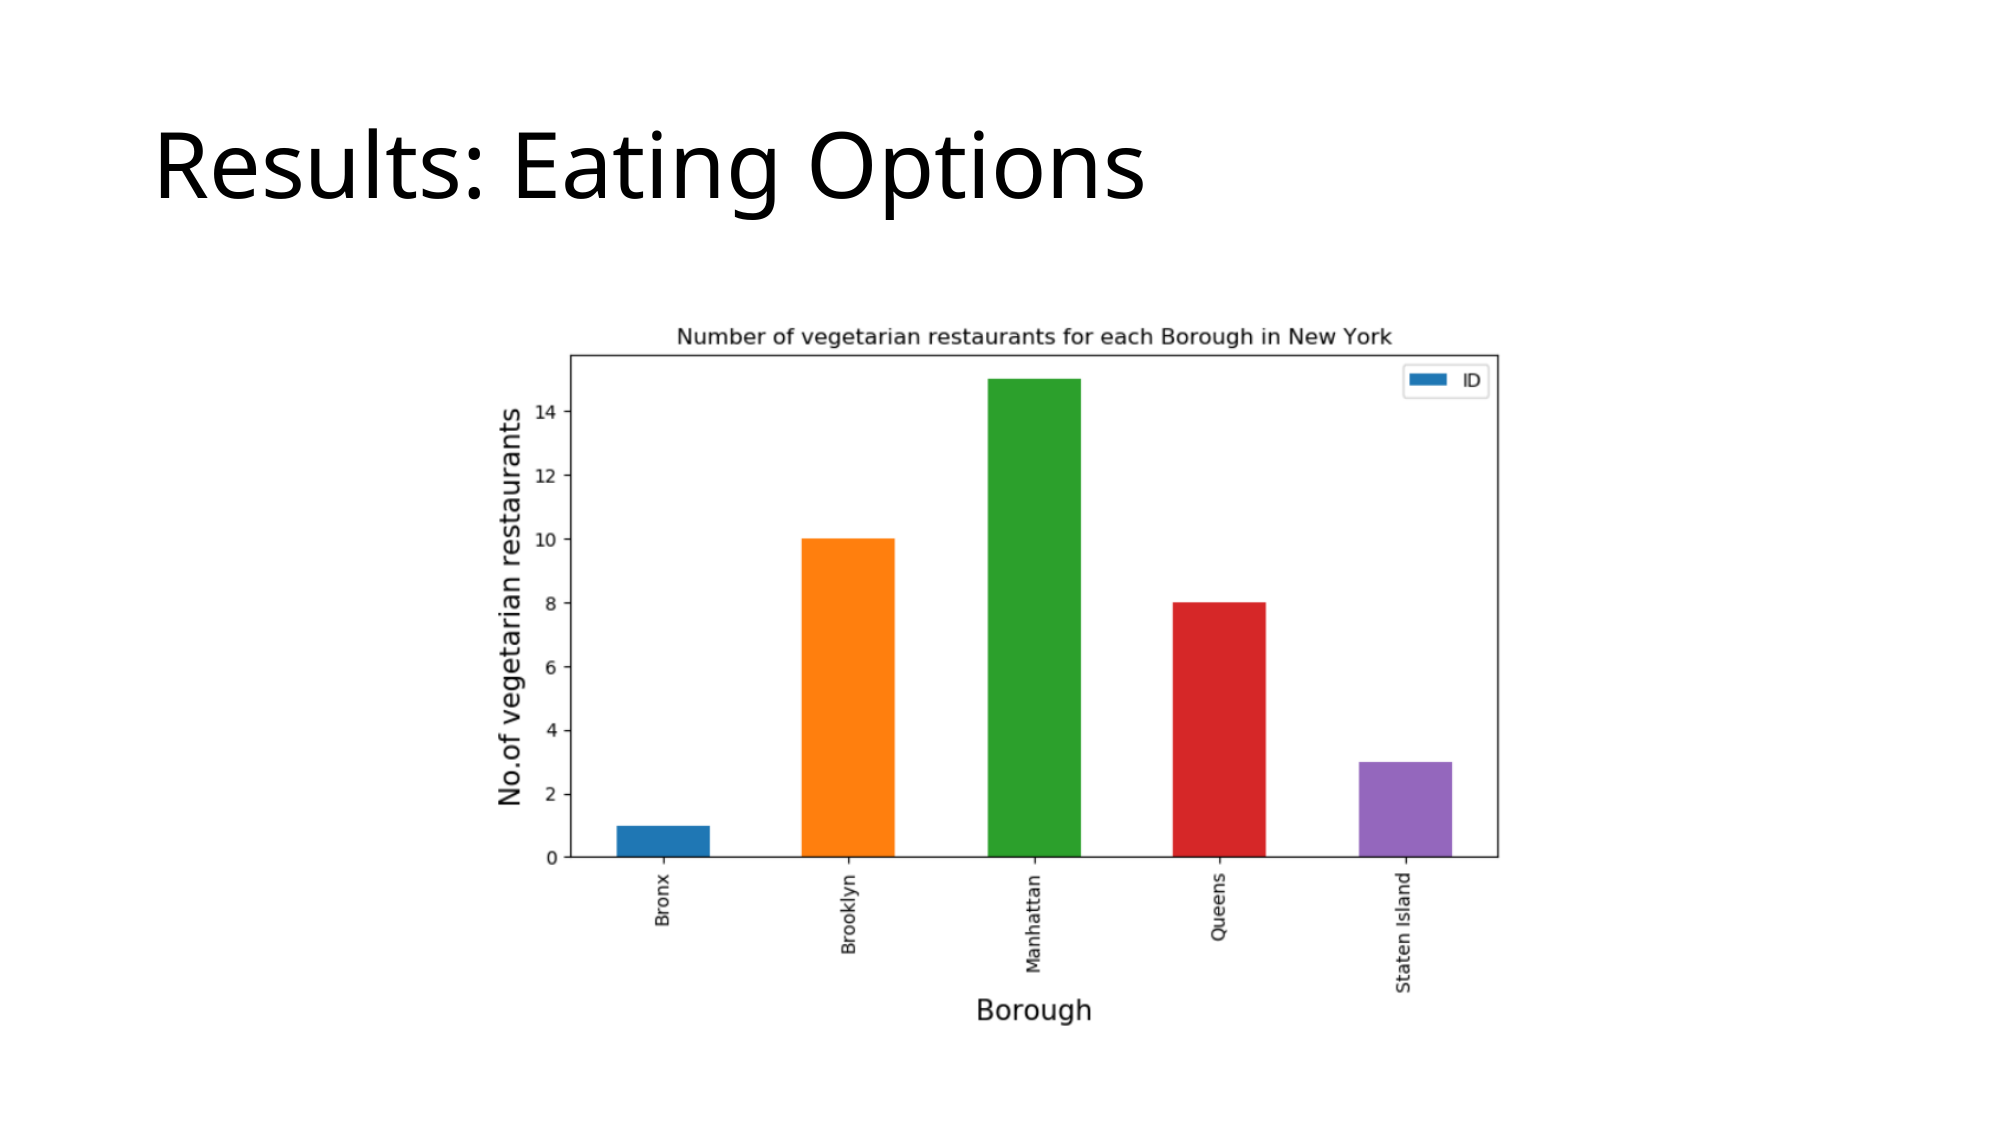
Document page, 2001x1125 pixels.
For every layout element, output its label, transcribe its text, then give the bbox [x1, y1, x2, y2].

picture [490, 315, 1510, 1040]
title Results: Eating Options [137, 59, 1863, 278]
